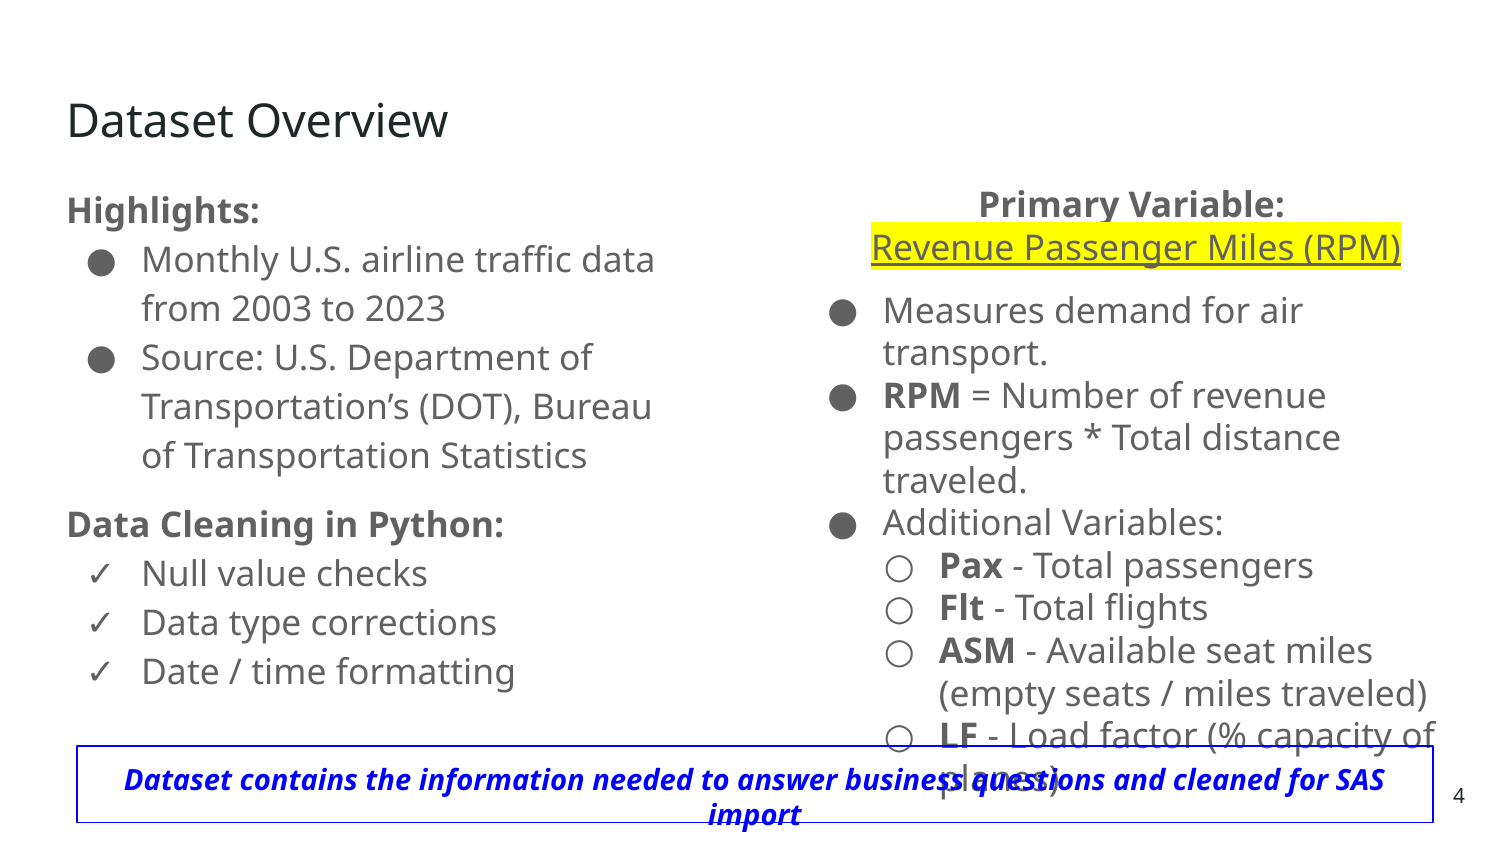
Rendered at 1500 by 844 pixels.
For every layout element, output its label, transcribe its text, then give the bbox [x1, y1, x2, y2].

list Primary Variable: Revenue Passenger Miles (RPM) Measures demand for air transport. RPM = Number of revenue passengers * Total distance traveled. Additional Variables: Pax - Total passengers Flt - Total flights ASM - Available seat miles (empty seats / miles traveled) LF - Load factor (% capacity of planes) [792, 166, 1480, 750]
title Dataset Overview [51, 72, 1449, 167]
text_box Dataset contains the information needed to answer business questions and cleaned for SAS import [76, 746, 1433, 823]
slide_number 4 [1389, 764, 1480, 830]
list Highlights: Monthly U.S. airline traffic data from 2003 to 2023 Source: U.S. Department of Transportation’s (DOT), Bureau of Transportation Statistics Data Cleaning in Python: Null value checks Data type corrections Date / time formatting [51, 166, 708, 750]
